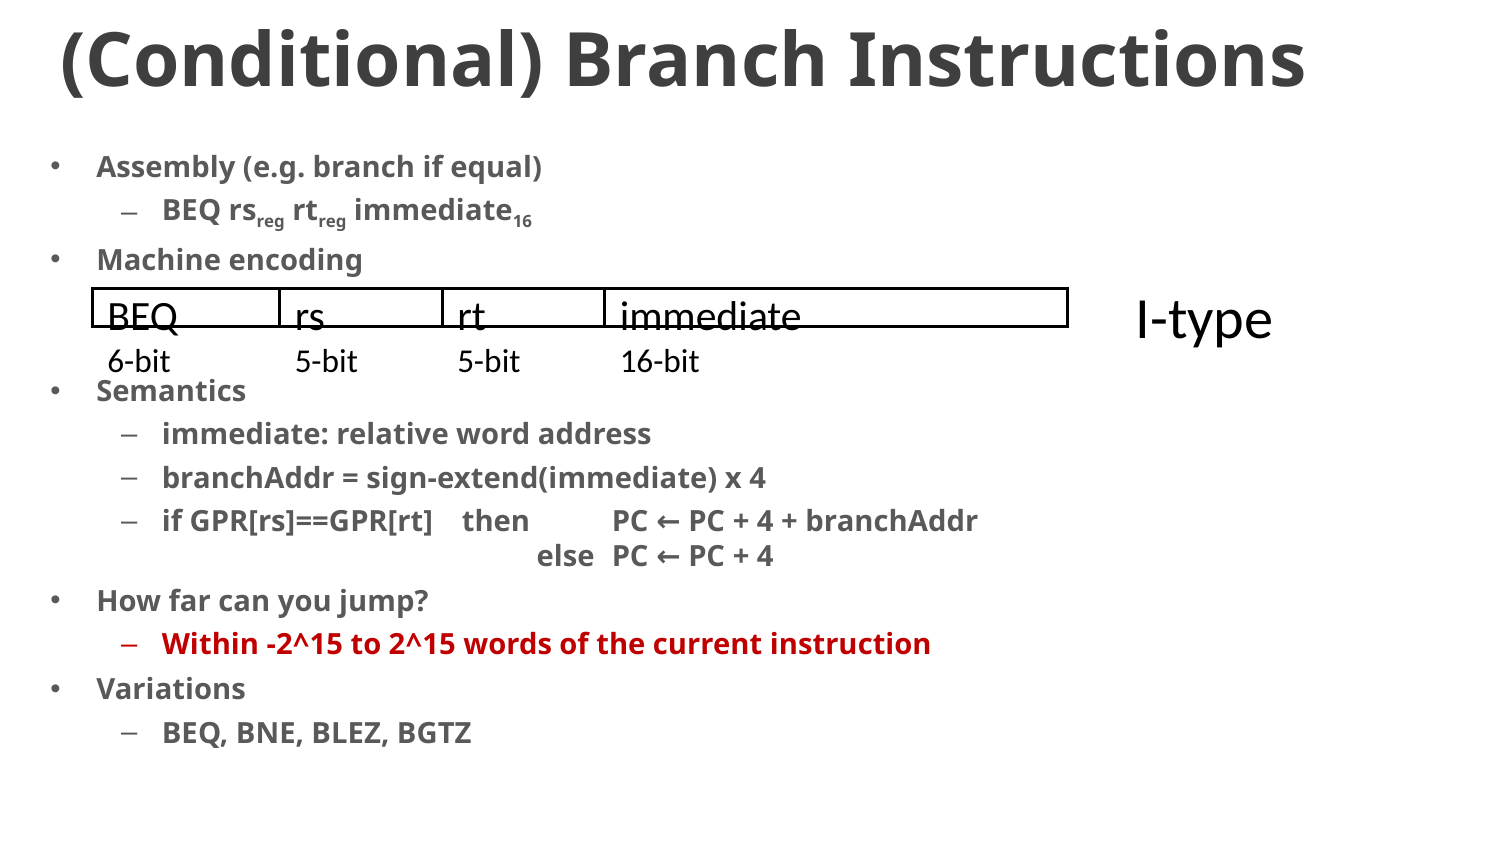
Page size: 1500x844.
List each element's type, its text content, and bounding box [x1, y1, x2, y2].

title (Conditional) Branch Instructions [0, 0, 1500, 113]
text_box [92, 272, 1291, 338]
list Assembly (e.g. branch if equal) BEQ rsreg rtreg immediate16 Machine encoding Semantics immediate: relative word address branchAddr = sign-extend(immediate) x 4 if GPR[rs]==GPR[rt] then PC ← PC + 4 + branchAddr else PC ← PC + 4 How far can you jump? Within -2^15 to 2^15 words of the current instruction Variations BEQ, BNE, BLEZ, BGTZ [24, 140, 1475, 826]
